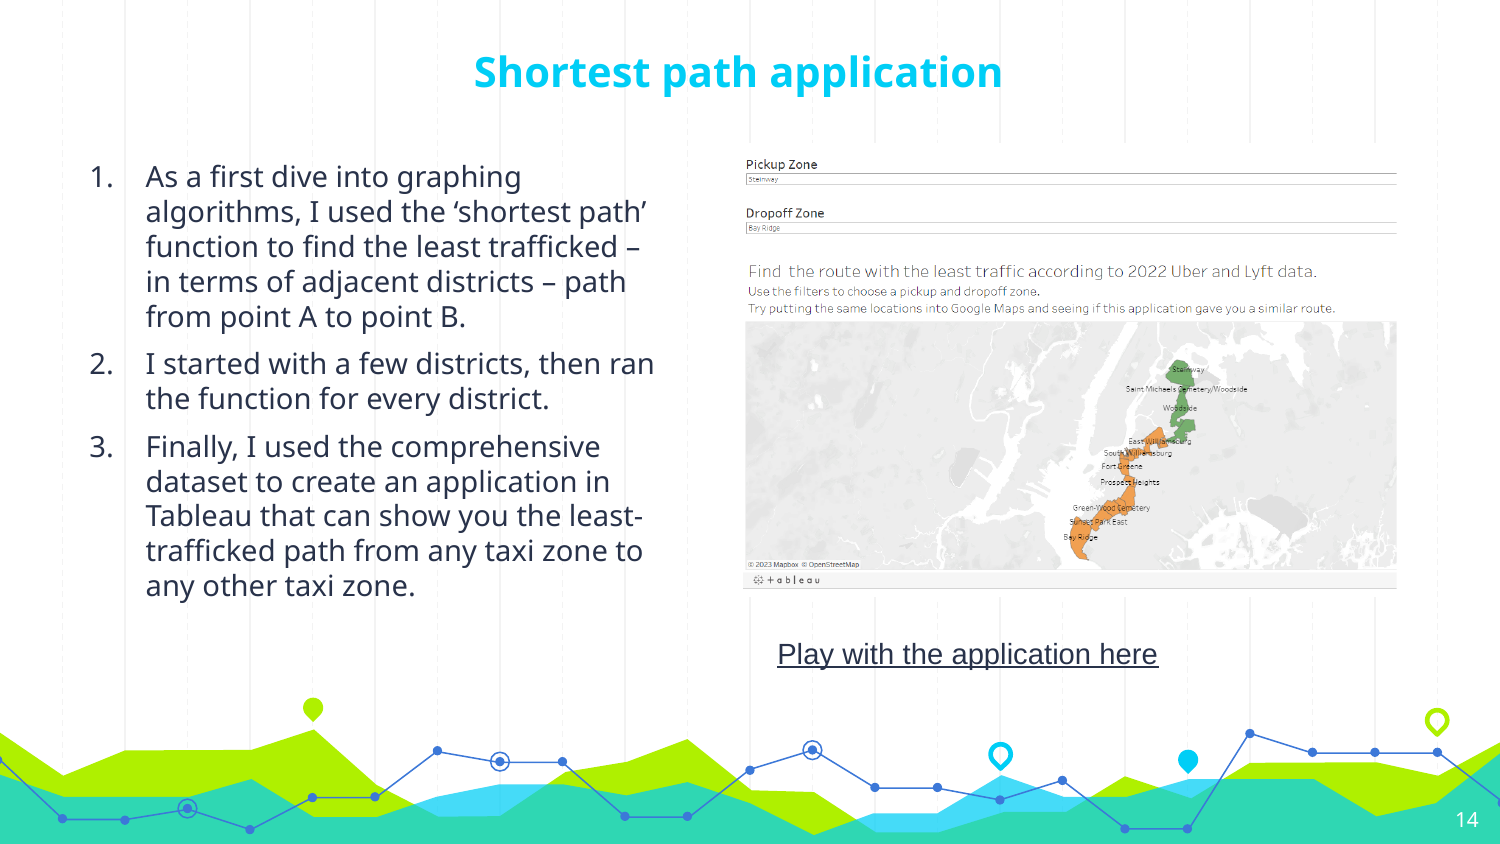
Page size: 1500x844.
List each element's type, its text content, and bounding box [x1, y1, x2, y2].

list As a first dive into graphing algorithms, I used the ‘shortest path’ function to find the least trafficked – in terms of adjacent districts – path from point A to point B. I started with a few districts, then ran the function for every district. Finally, I used the comprehensive dataset to create an application in Tableau that can show you the least-trafficked path from any taxi zone to any other taxi zone. [74, 143, 689, 459]
slide_number 14 [1403, 791, 1494, 844]
text_box Shortest path application [165, 0, 1313, 112]
picture [738, 142, 1397, 597]
text_box Play with the application here [762, 628, 1180, 678]
